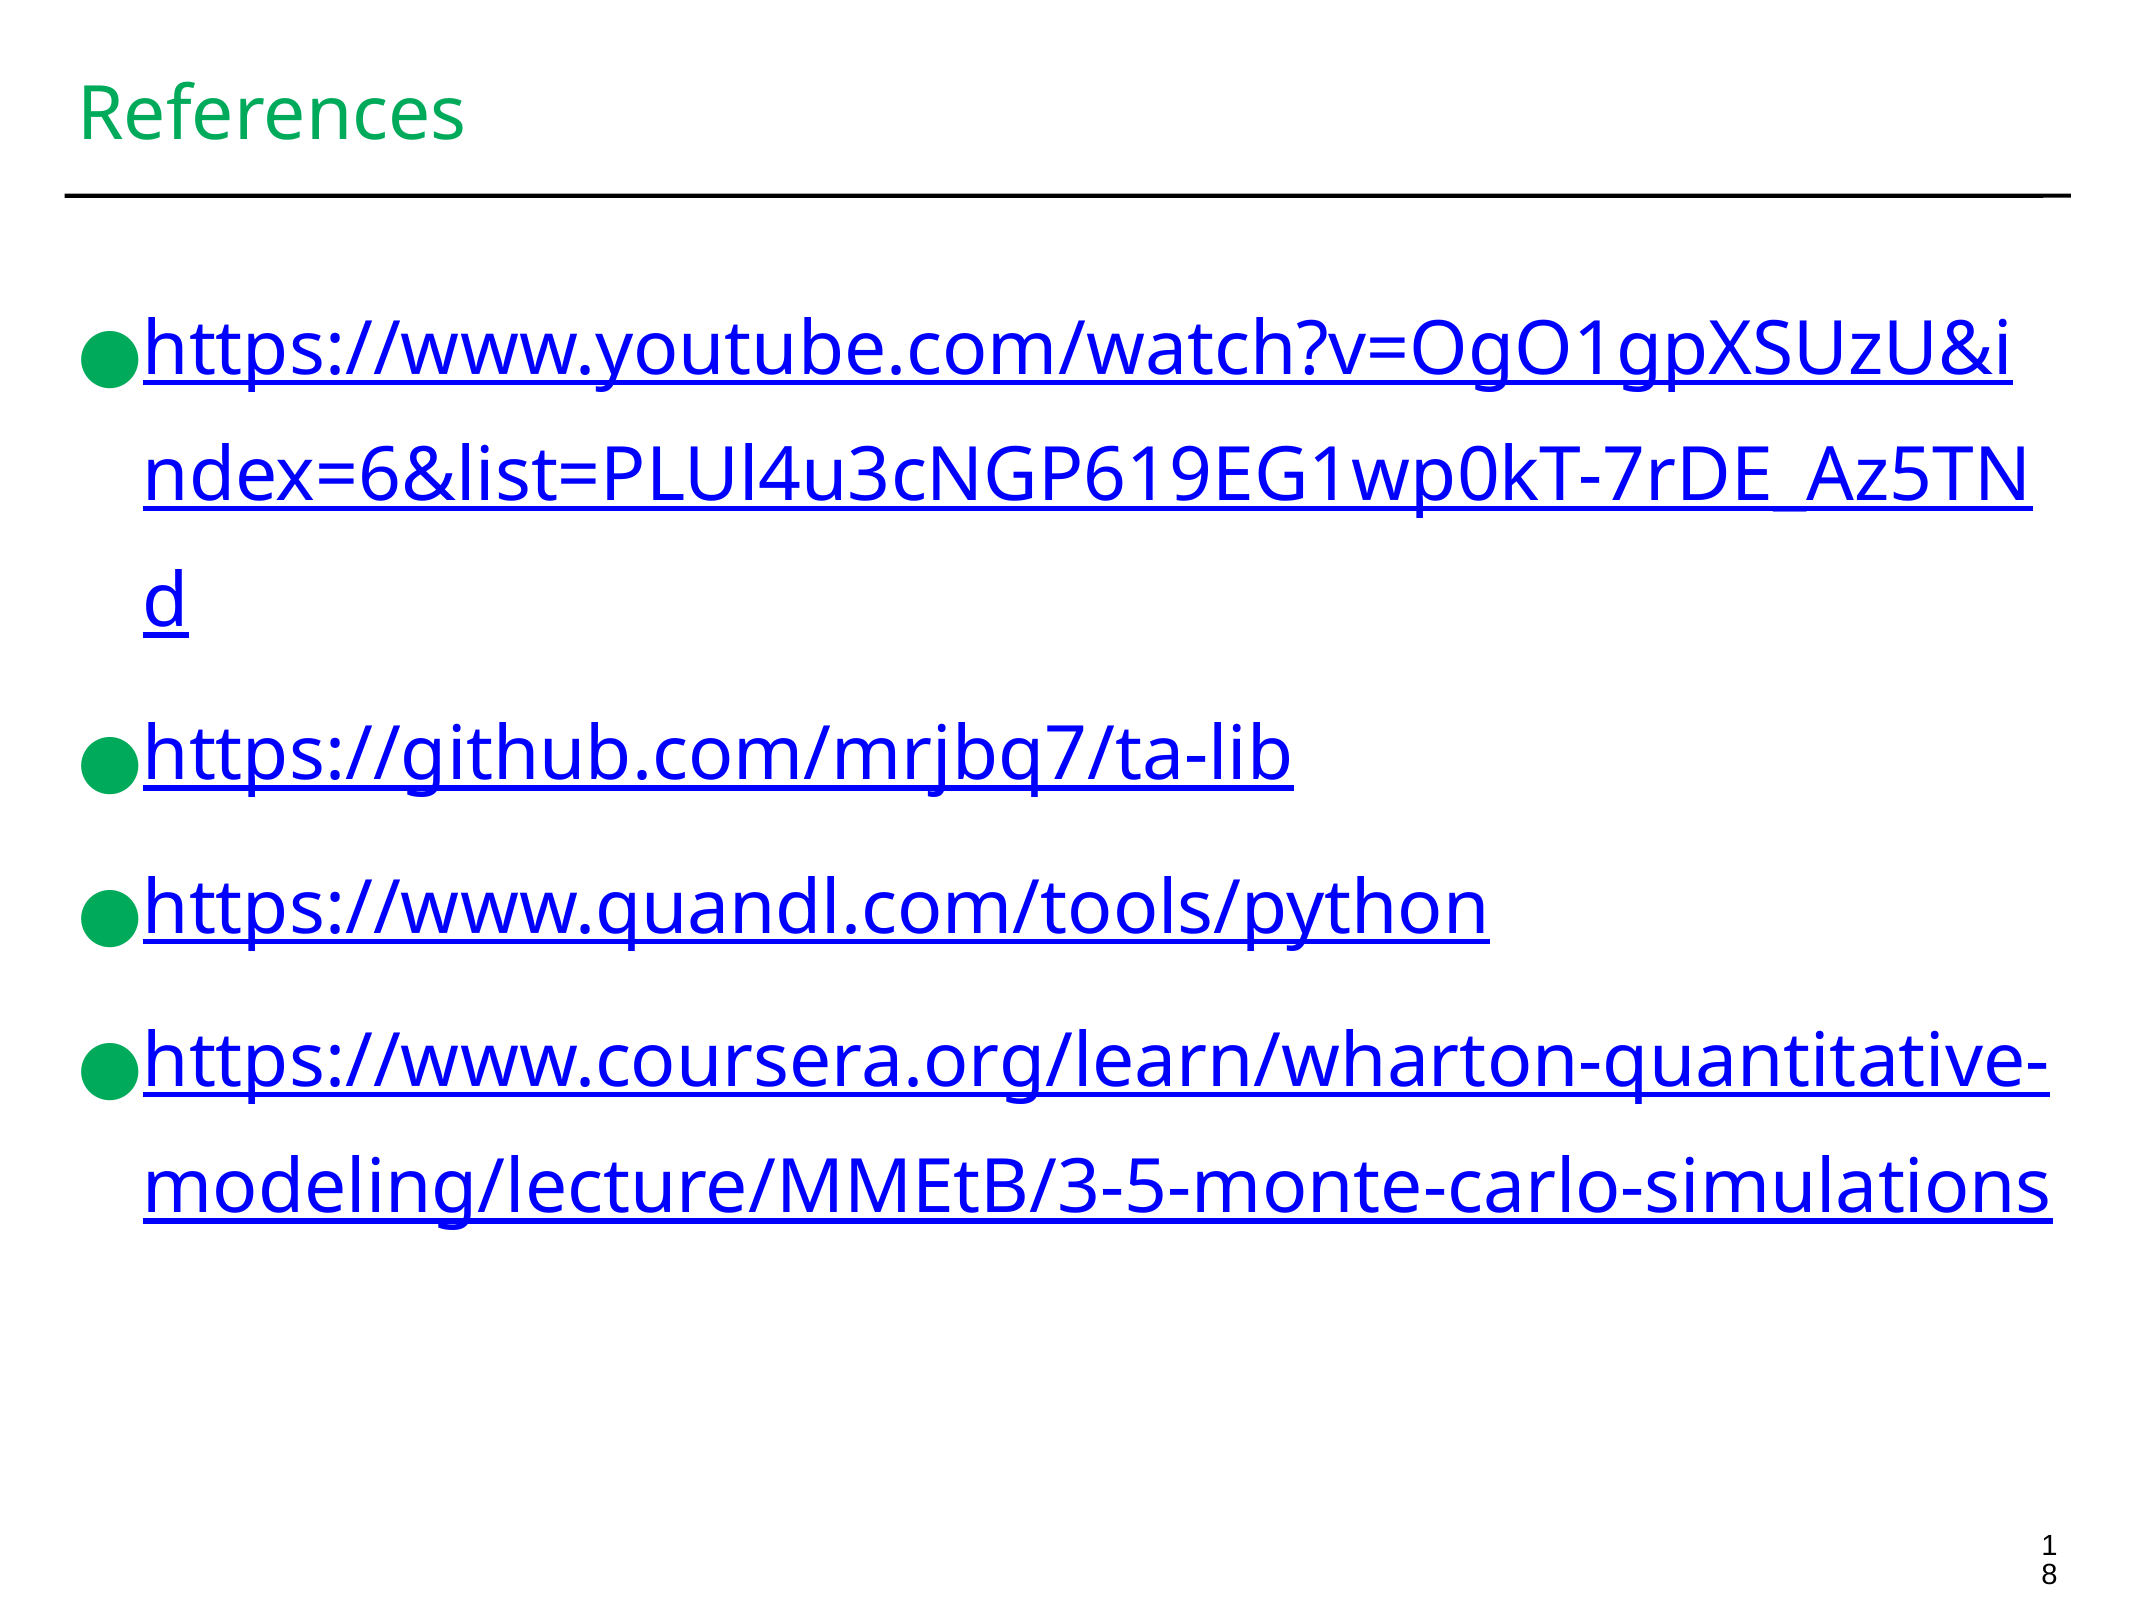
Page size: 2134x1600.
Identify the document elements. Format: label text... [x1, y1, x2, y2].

text_box <number> [2026, 1518, 2071, 1567]
text_box https://www.youtube.com/watch?v=OgO1gpXSUzU&index=6&list=PLUl4u3cNGP619EG1wp0kT-7rDE_Az5TNd https://github.com/mrjbq7/ta-lib https://www.quandl.com/tools/python https://www.coursera.org/learn/wharton-quantitative-modeling/lecture/MMEtB/3-5-monte-carlo-simulations [62, 233, 2071, 1486]
text_box References [62, 49, 2071, 169]
